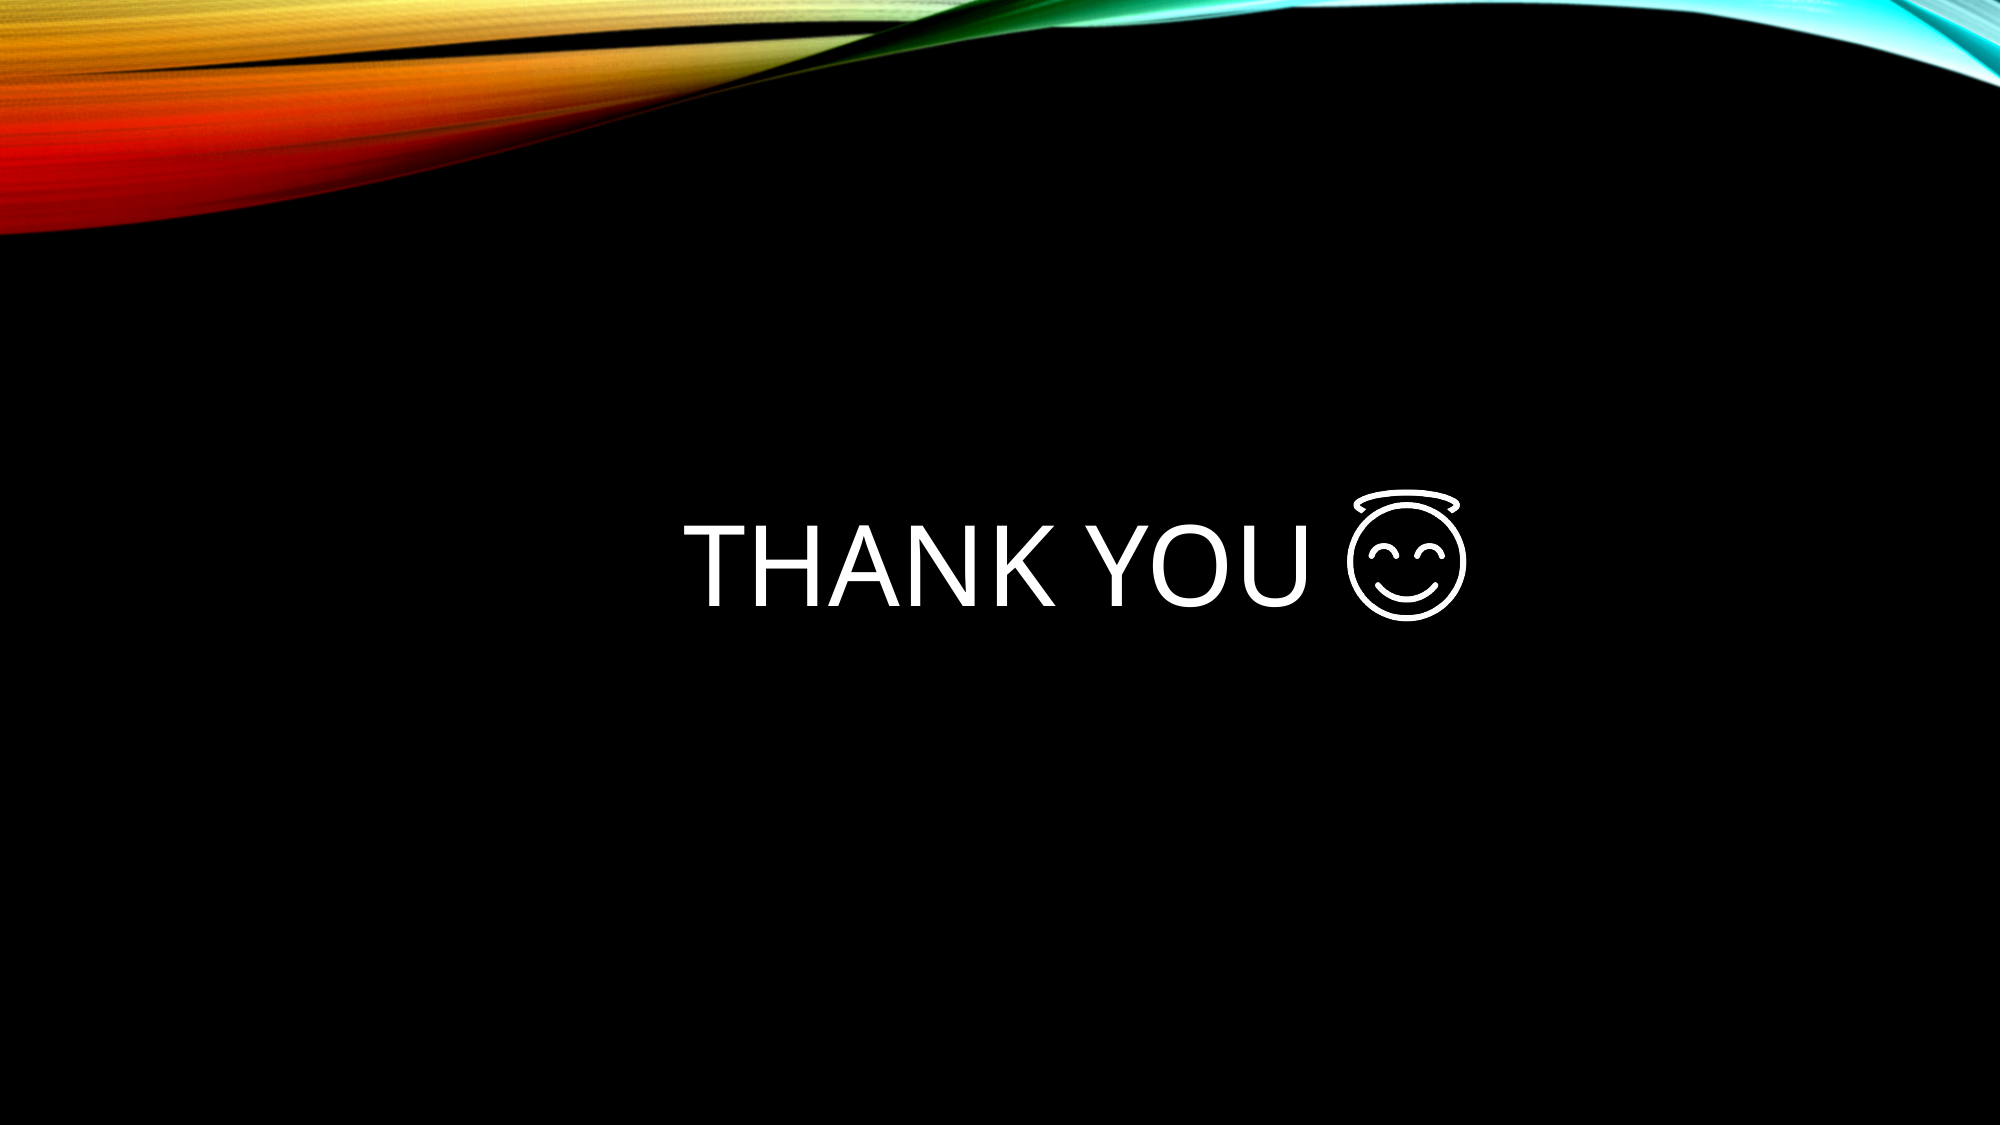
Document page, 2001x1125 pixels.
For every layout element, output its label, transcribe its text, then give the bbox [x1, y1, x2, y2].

text_box THANK YOU [668, 486, 1331, 637]
picture [1331, 486, 1482, 637]
picture [0, 0, 2000, 237]
